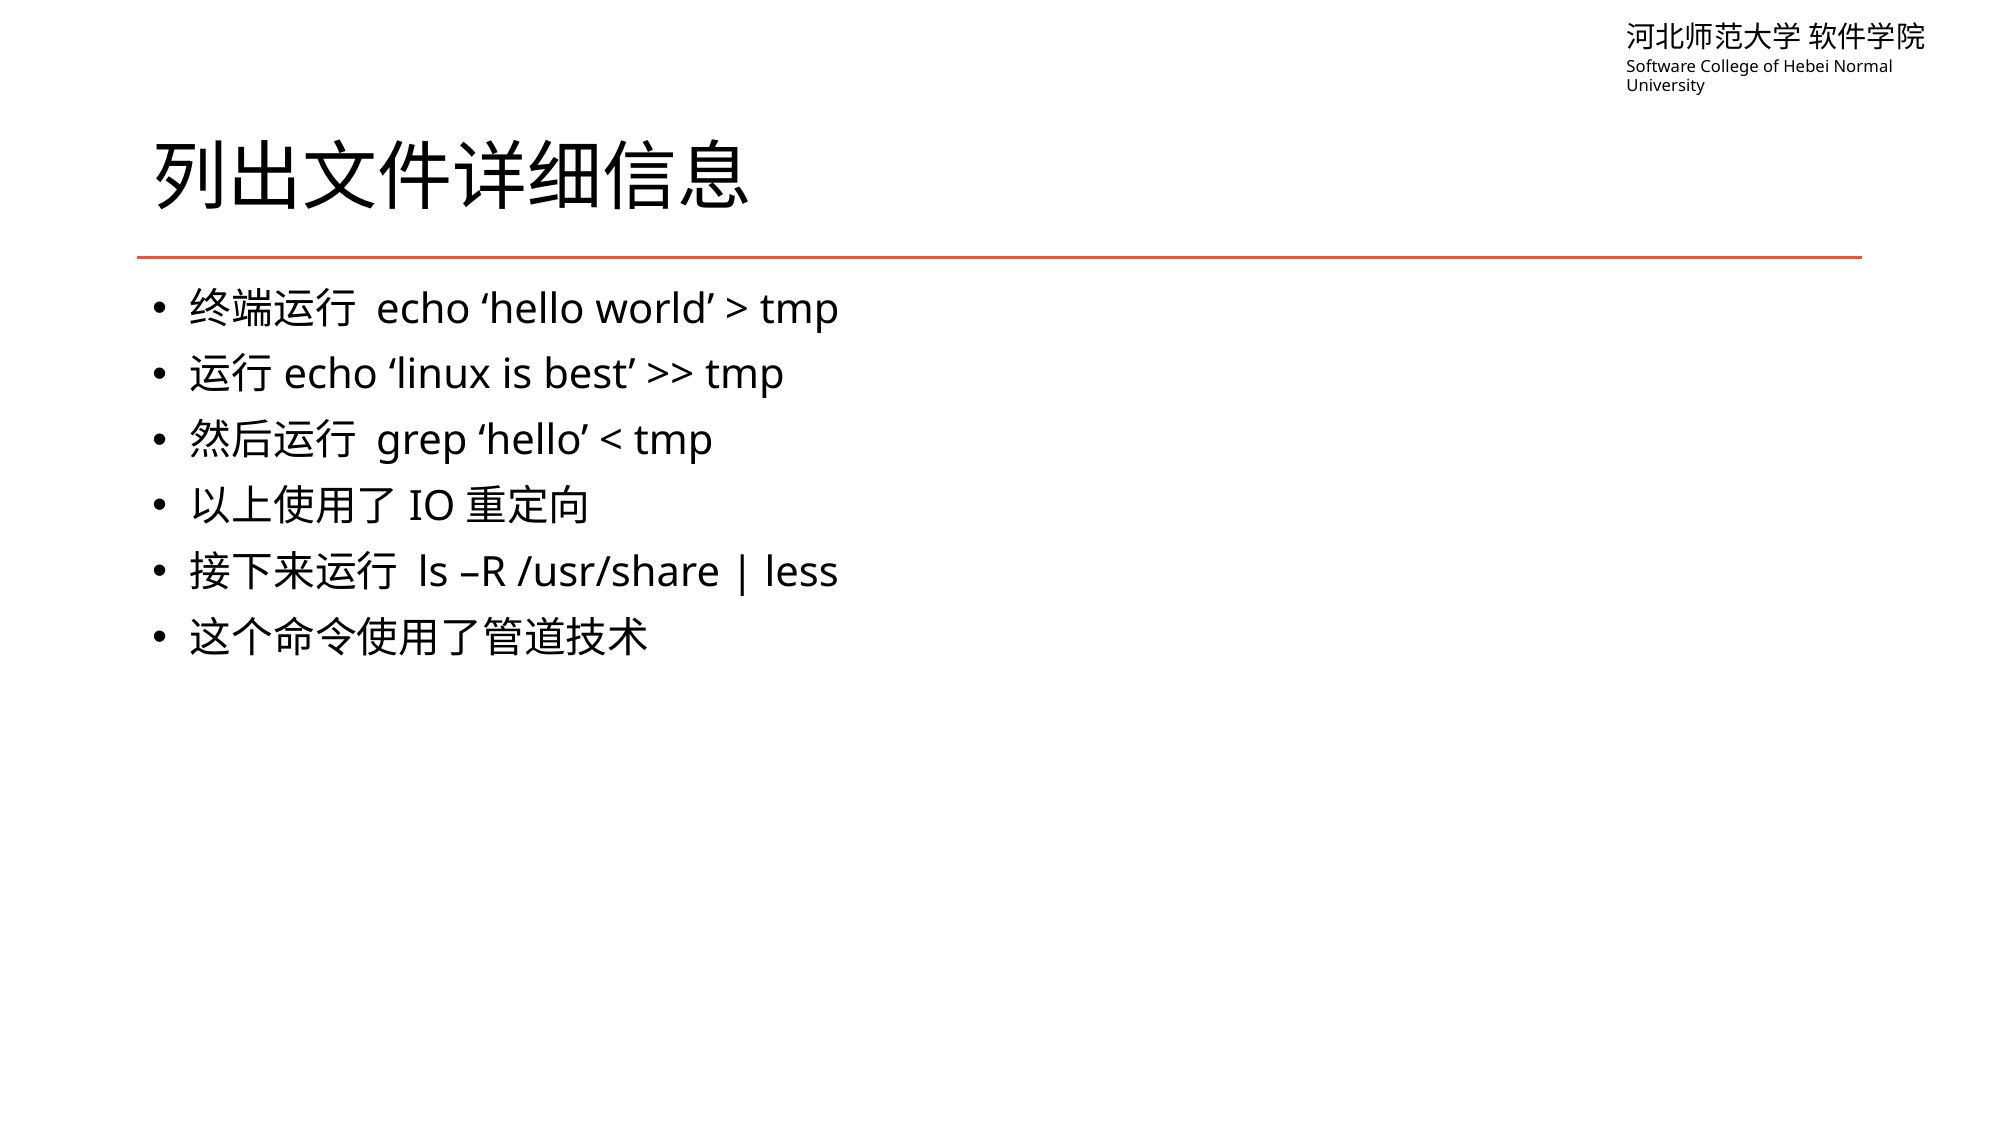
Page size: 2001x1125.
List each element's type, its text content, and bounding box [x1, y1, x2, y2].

list 终端运行 echo ‘hello world’ > tmp 运行echo ‘linux is best’ >> tmp 然后运行 grep ‘hello’ < tmp 以上使用了IO重定向 接下来运行 ls –R /usr/share | less 这个命令使用了管道技术 [137, 279, 1863, 1079]
title 列出文件详细信息 [137, 120, 1863, 237]
